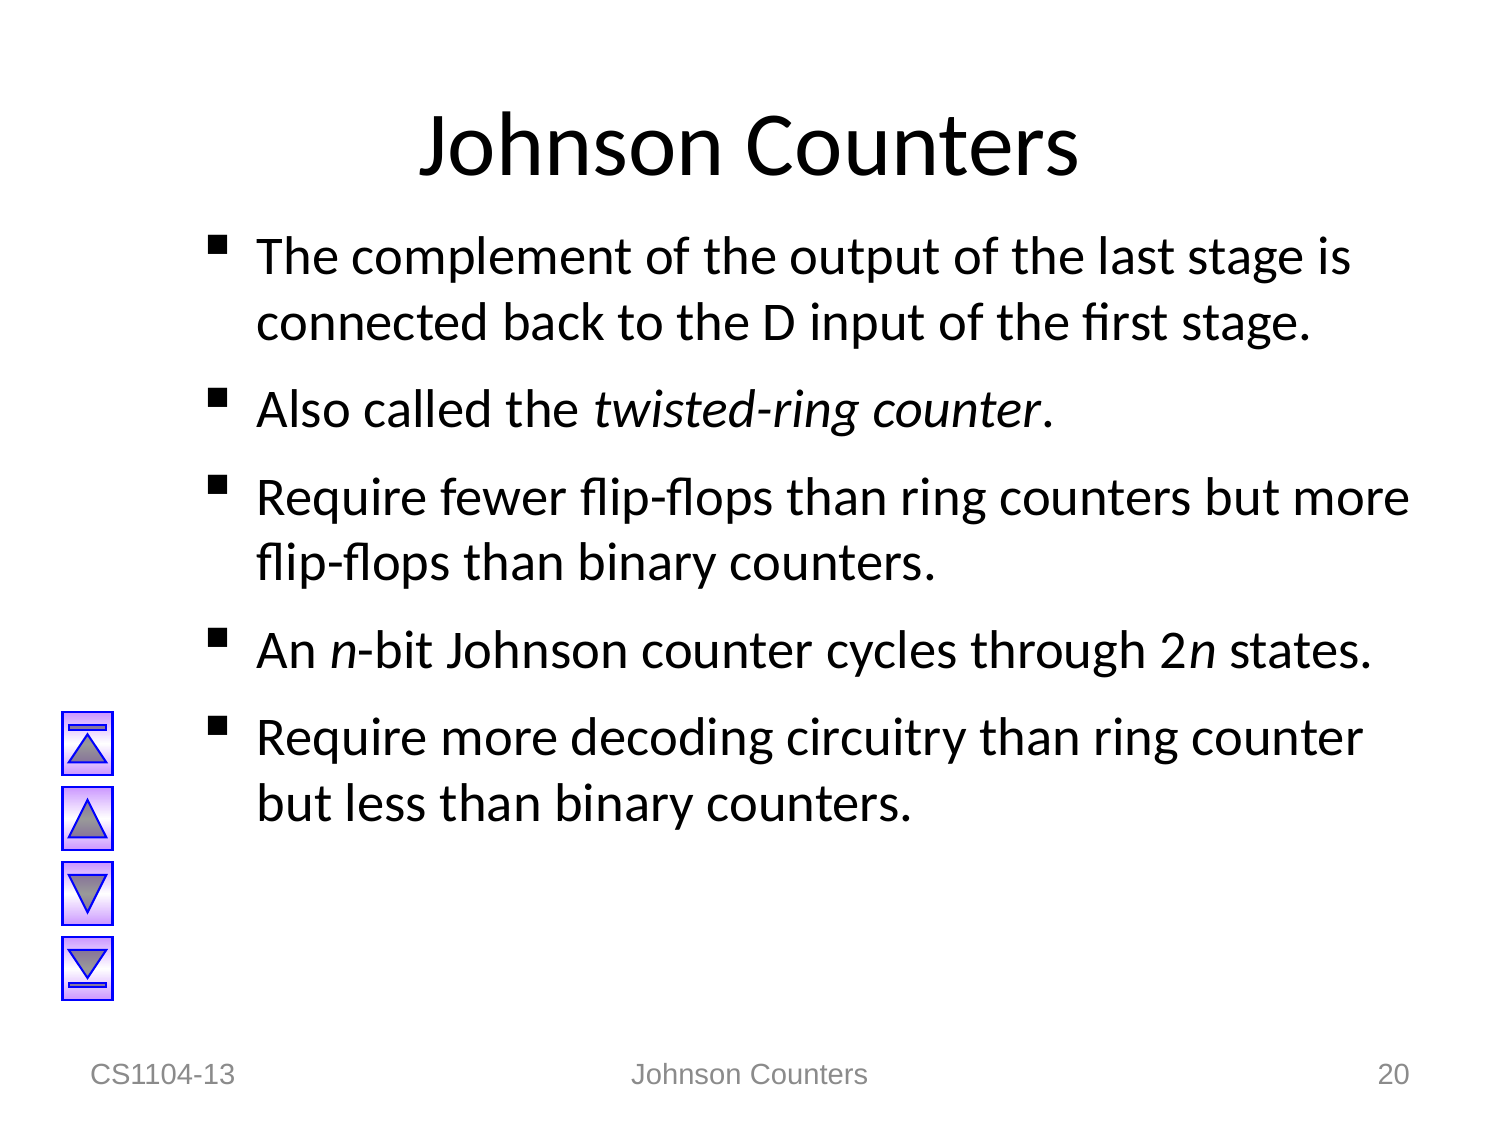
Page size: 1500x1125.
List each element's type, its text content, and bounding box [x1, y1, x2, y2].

slide_number CS1104-13 [75, 1042, 425, 1103]
slide_number 20 [1074, 1042, 1425, 1103]
title Johnson Counters [75, 45, 1425, 233]
text_box [62, 712, 113, 775]
text_box [62, 787, 113, 850]
text_box [62, 937, 113, 1000]
text_box [62, 862, 113, 925]
list The complement of the output of the last stage is connected back to the D input of the first stage. Also called the twisted-ring counter. Require fewer flip-flops than ring counters but more flip-flops than binary counters. An n-bit Johnson counter cycles through 2n states. Require more decoding circuitry than ring counter but less than binary counters. [187, 212, 1450, 850]
footer Johnson Counters [512, 1042, 988, 1103]
